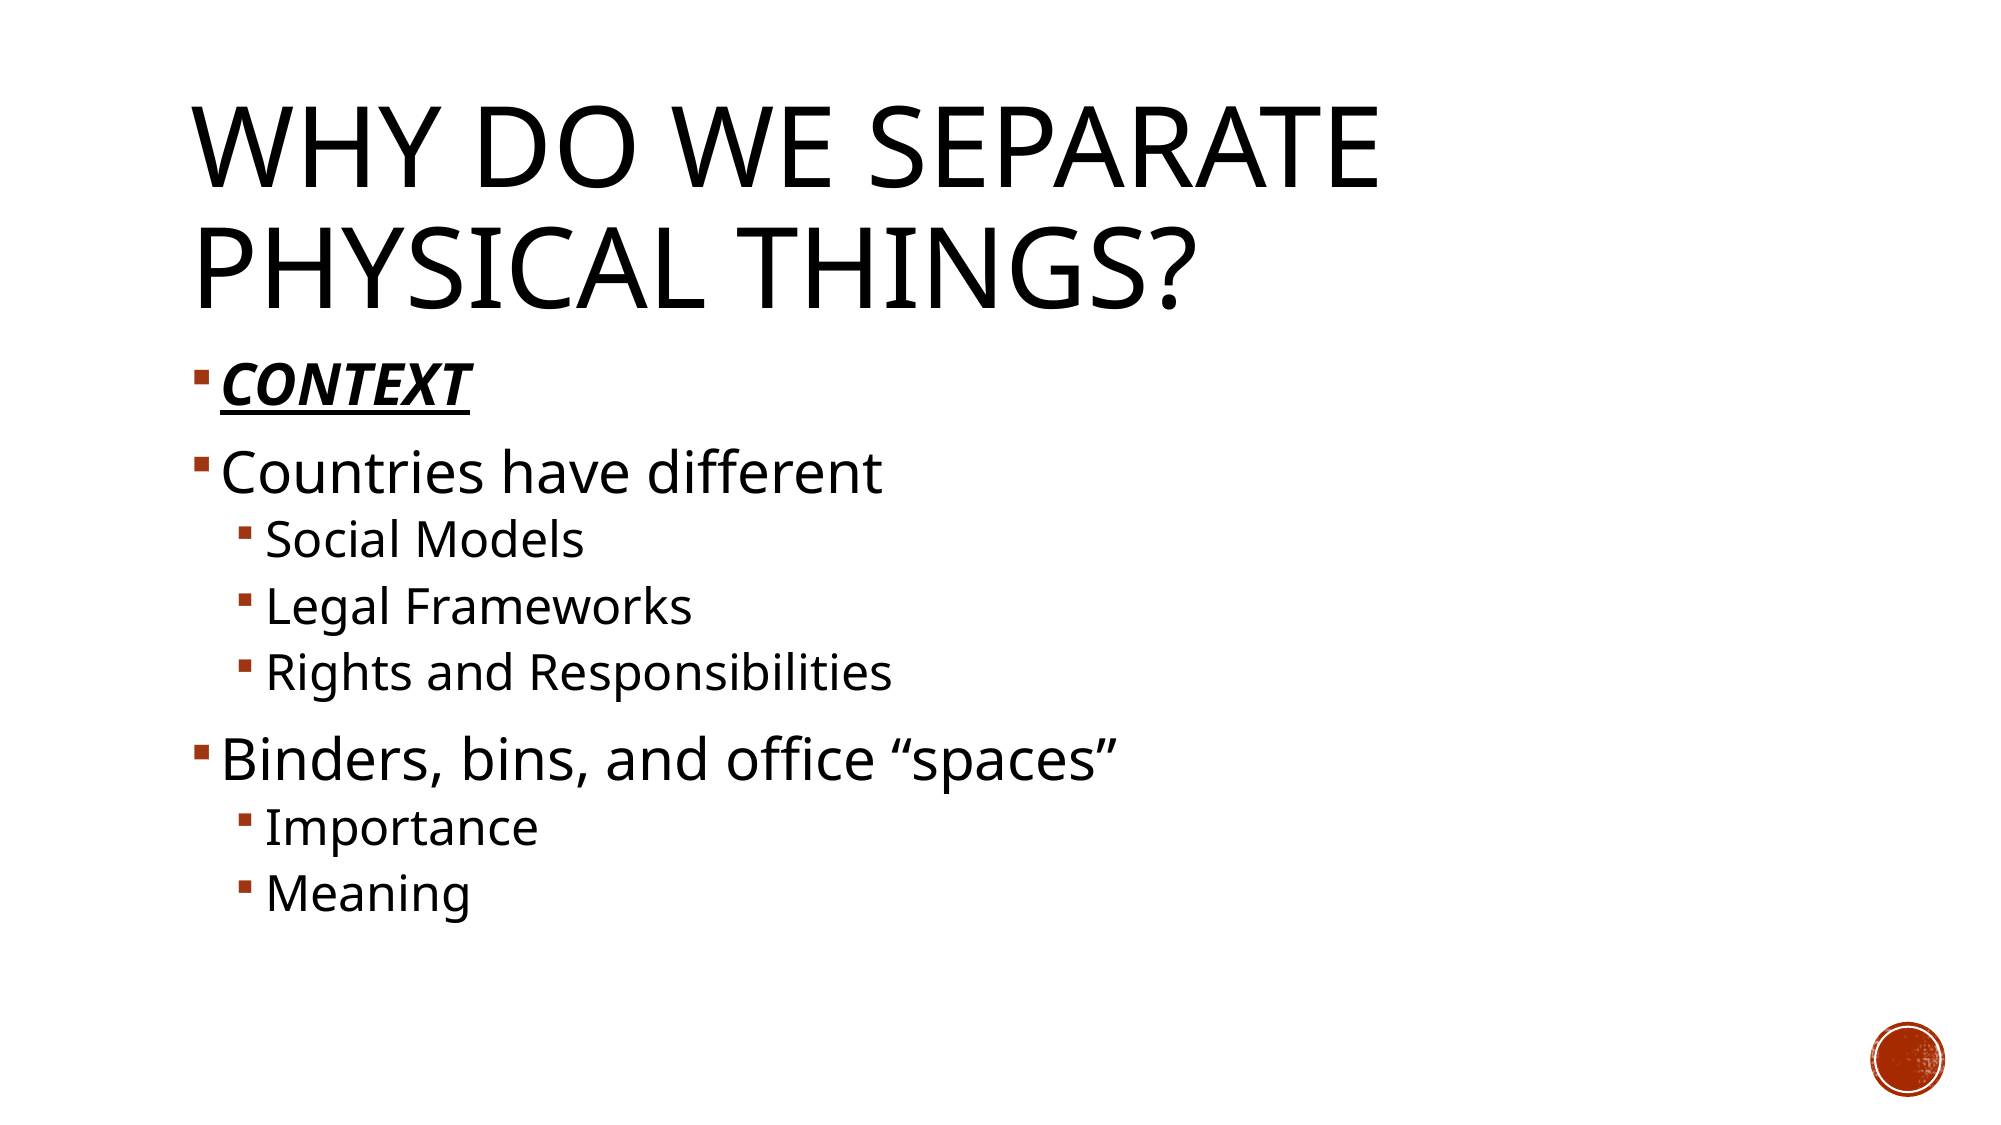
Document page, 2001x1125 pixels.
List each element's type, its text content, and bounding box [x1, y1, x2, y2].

title Why do we Separate Physical Things? [175, 79, 1826, 344]
list CONTEXT Countries have different Social Models Legal Frameworks Rights and Responsibilities Binders, bins, and office “spaces” Importance Meaning [175, 348, 1826, 1013]
